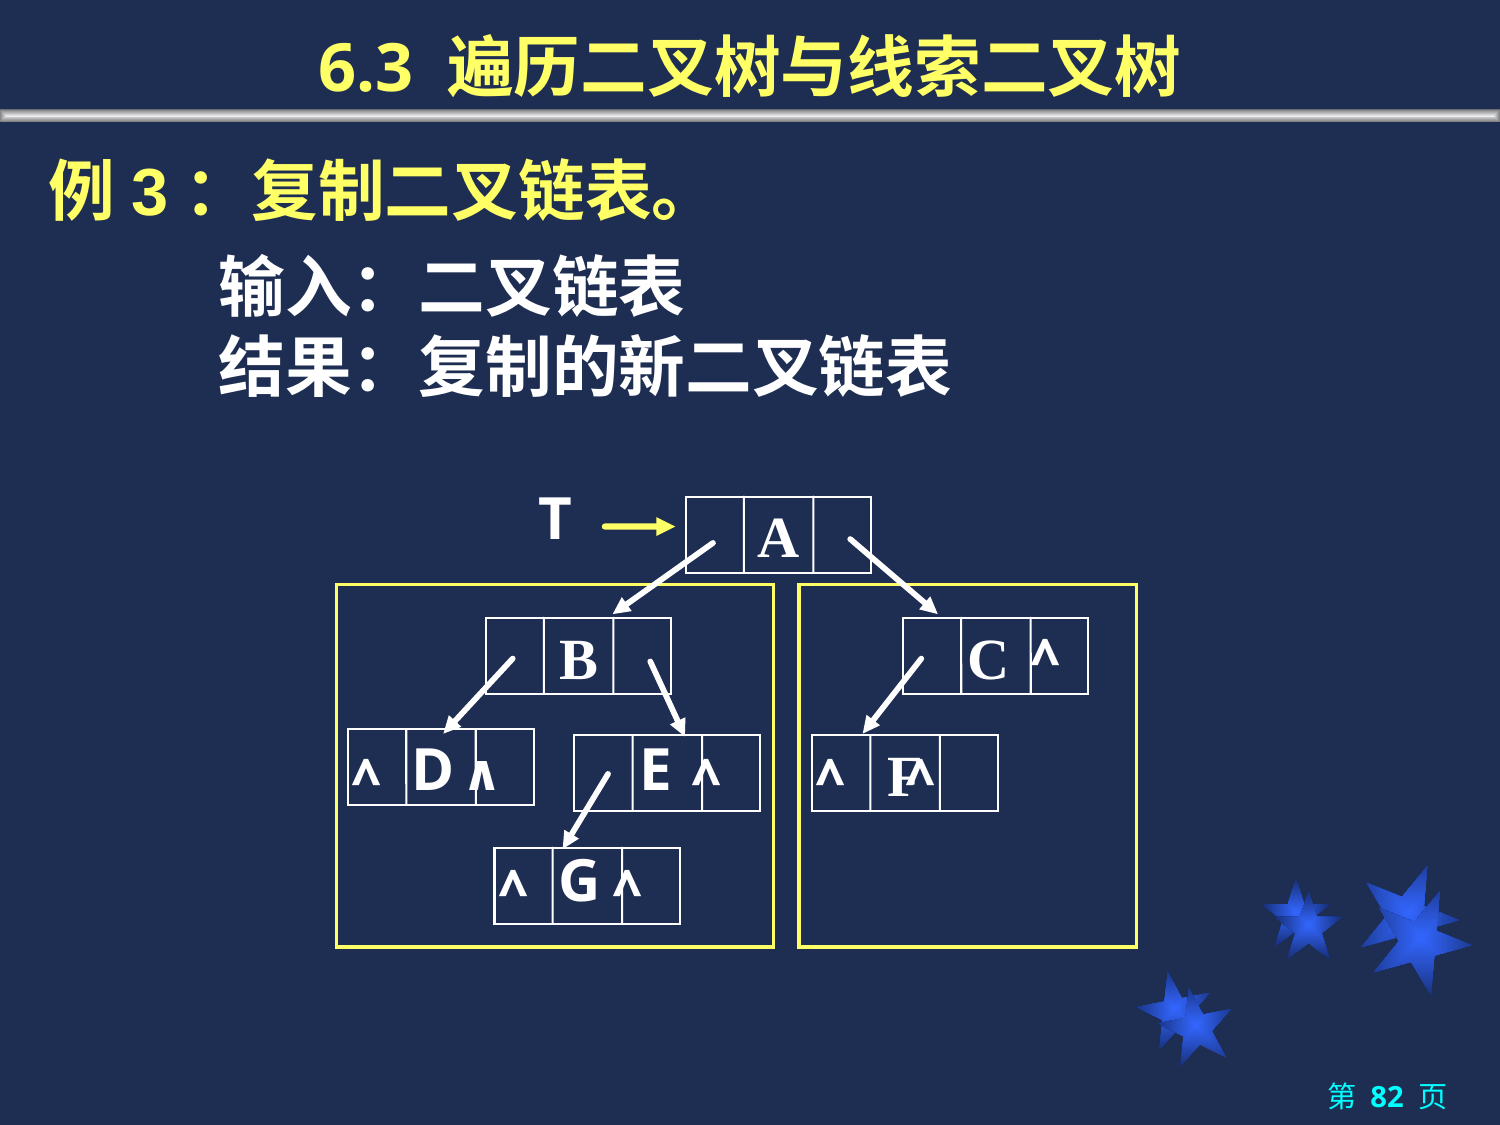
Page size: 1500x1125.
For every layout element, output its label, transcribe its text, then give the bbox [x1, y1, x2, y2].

list 例3：复制二叉链表。 [33, 141, 1423, 327]
slide_number 第 82 页 [1067, 1070, 1463, 1125]
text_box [336, 584, 1137, 948]
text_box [336, 473, 1090, 924]
text_box 输入：二叉链表 结果：复制的新二叉链表 [203, 237, 1407, 416]
title 6.3 遍历二叉树与线索二叉树 [0, 0, 1500, 113]
